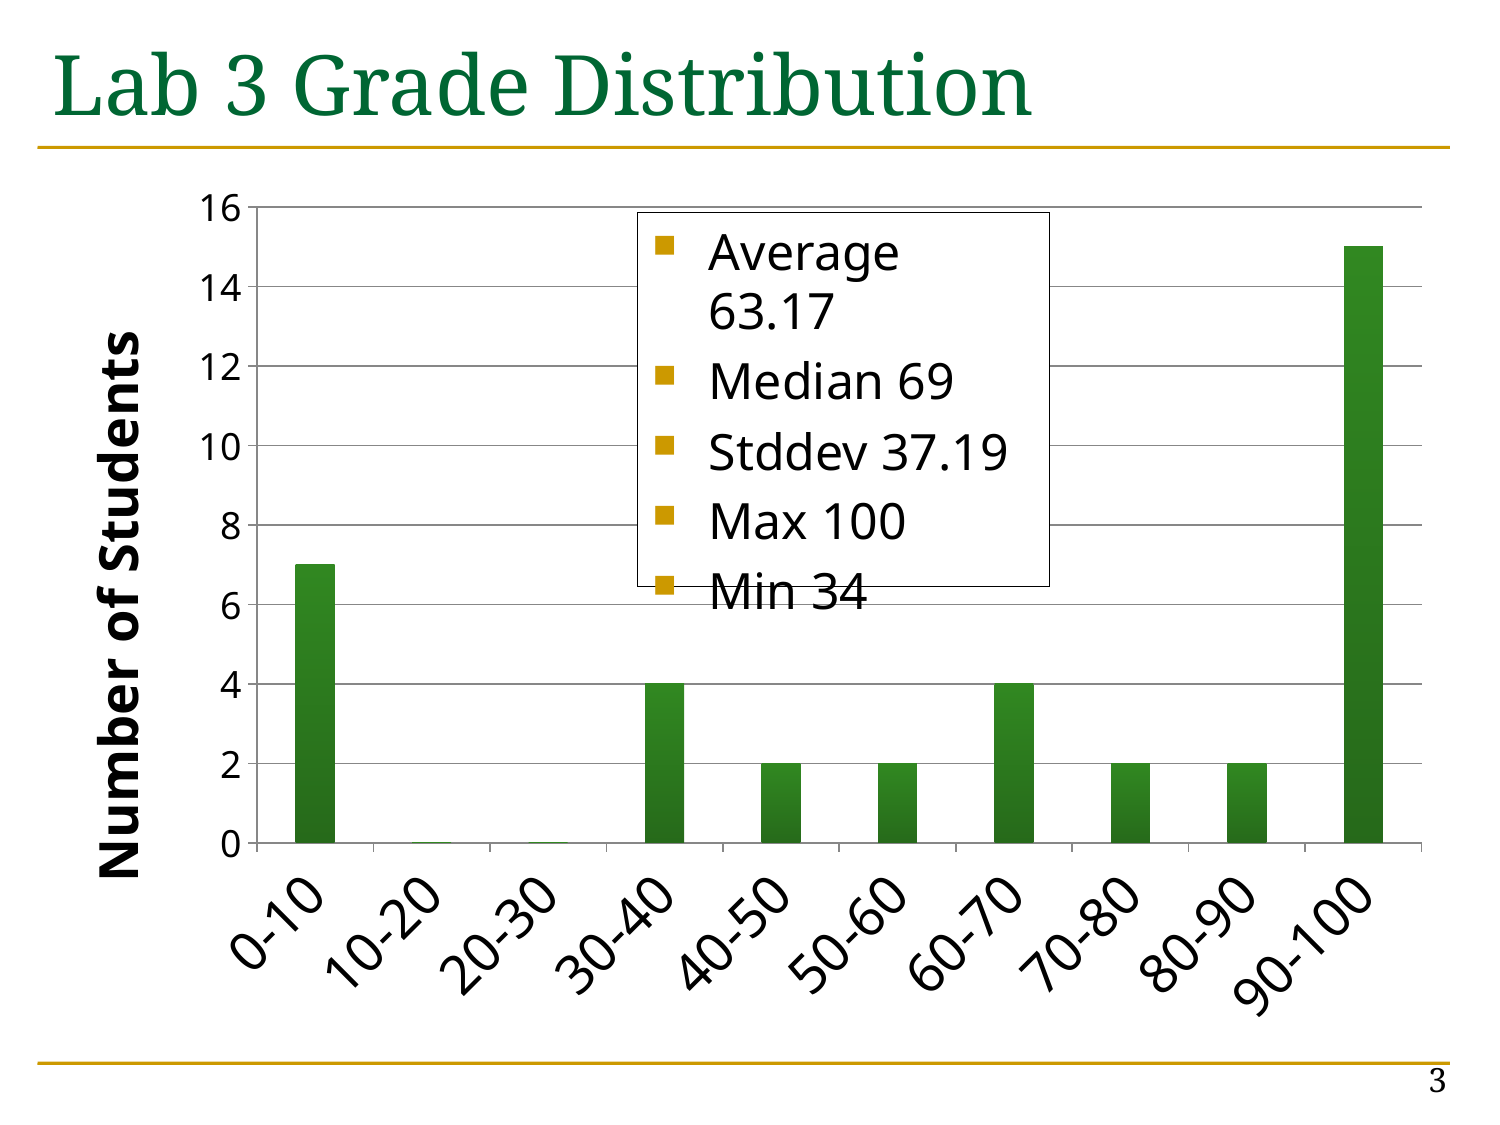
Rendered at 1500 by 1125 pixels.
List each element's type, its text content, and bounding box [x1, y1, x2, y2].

slide_number 3 [1111, 1036, 1462, 1112]
title Lab 3 Grade Distribution [37, 24, 1450, 163]
chart [37, 163, 1451, 1051]
